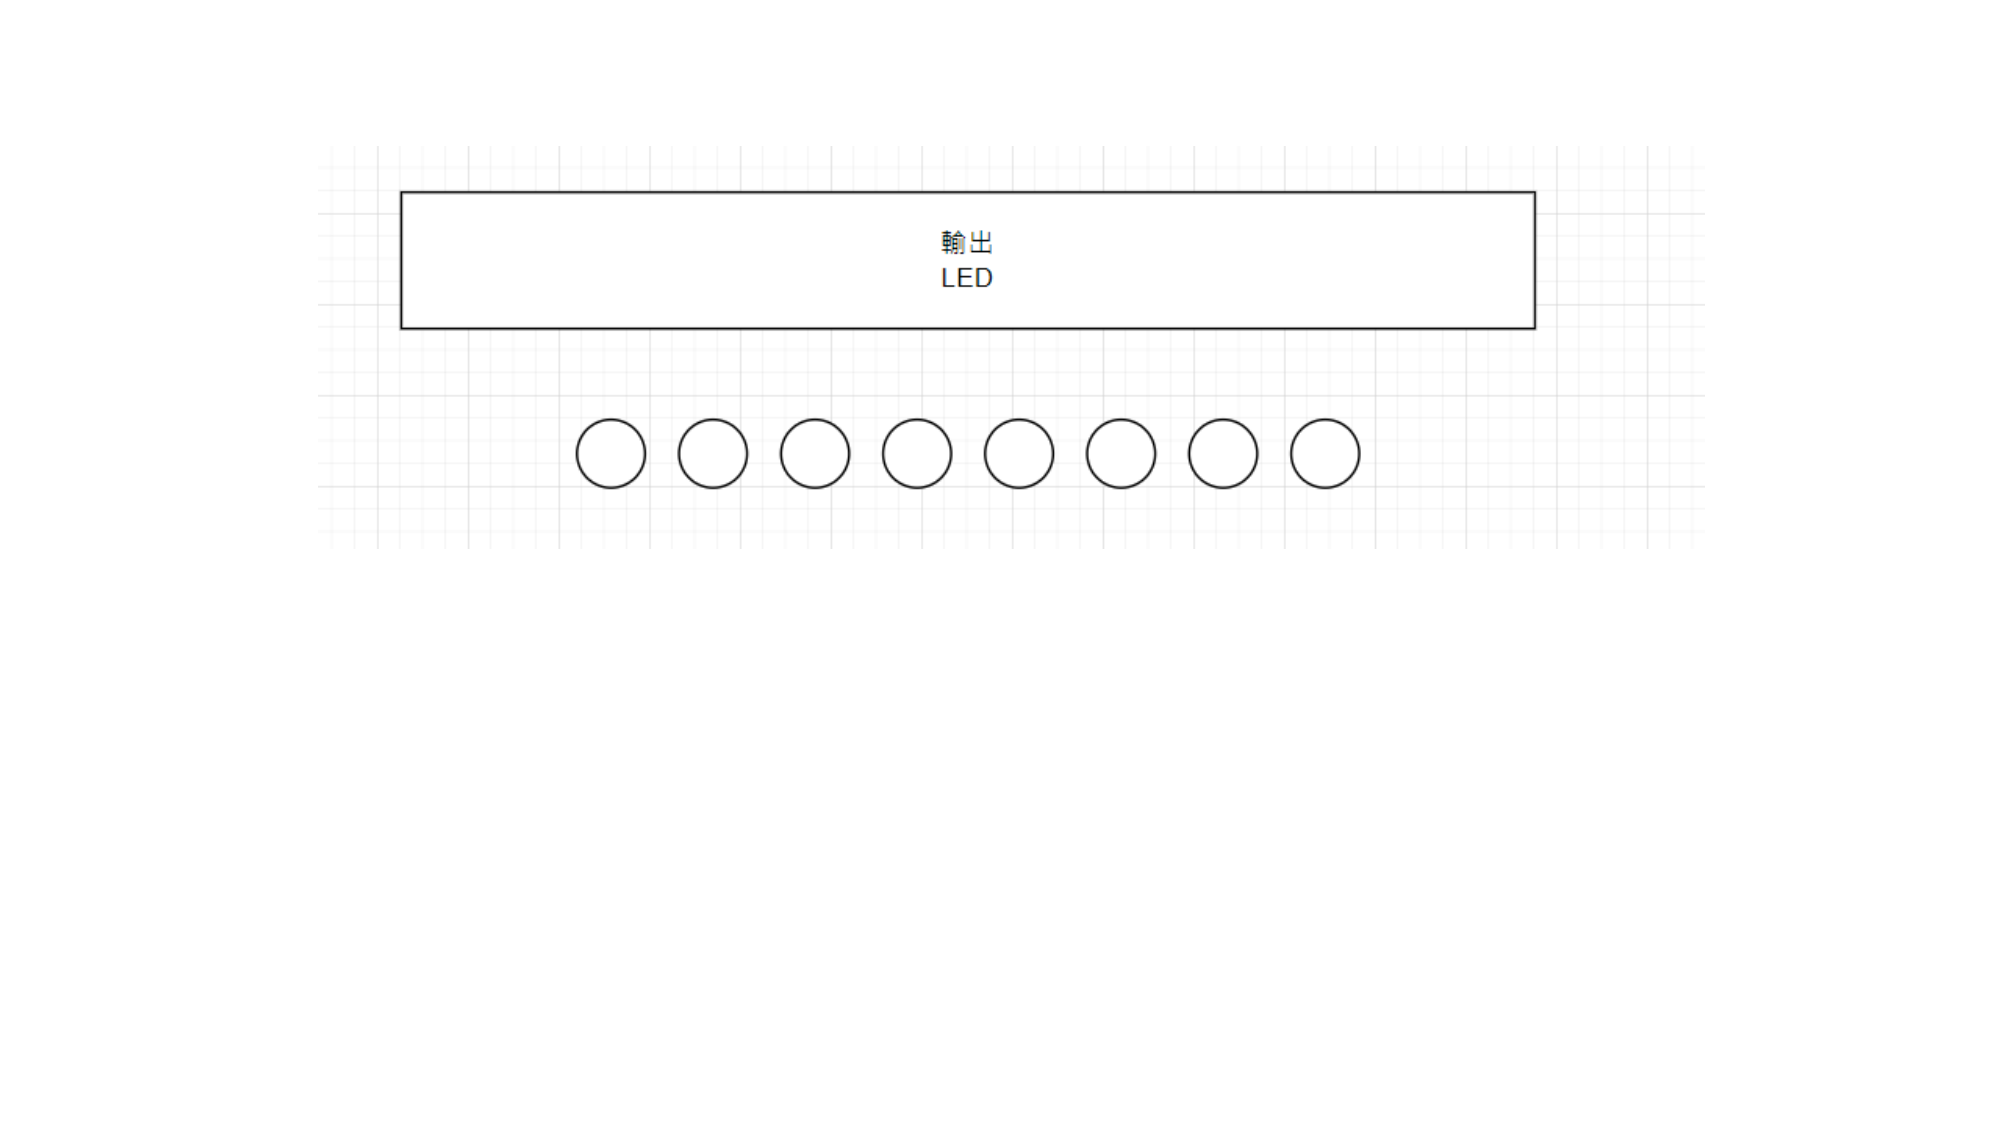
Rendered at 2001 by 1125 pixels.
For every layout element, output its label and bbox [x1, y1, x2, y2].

picture [318, 146, 1705, 549]
